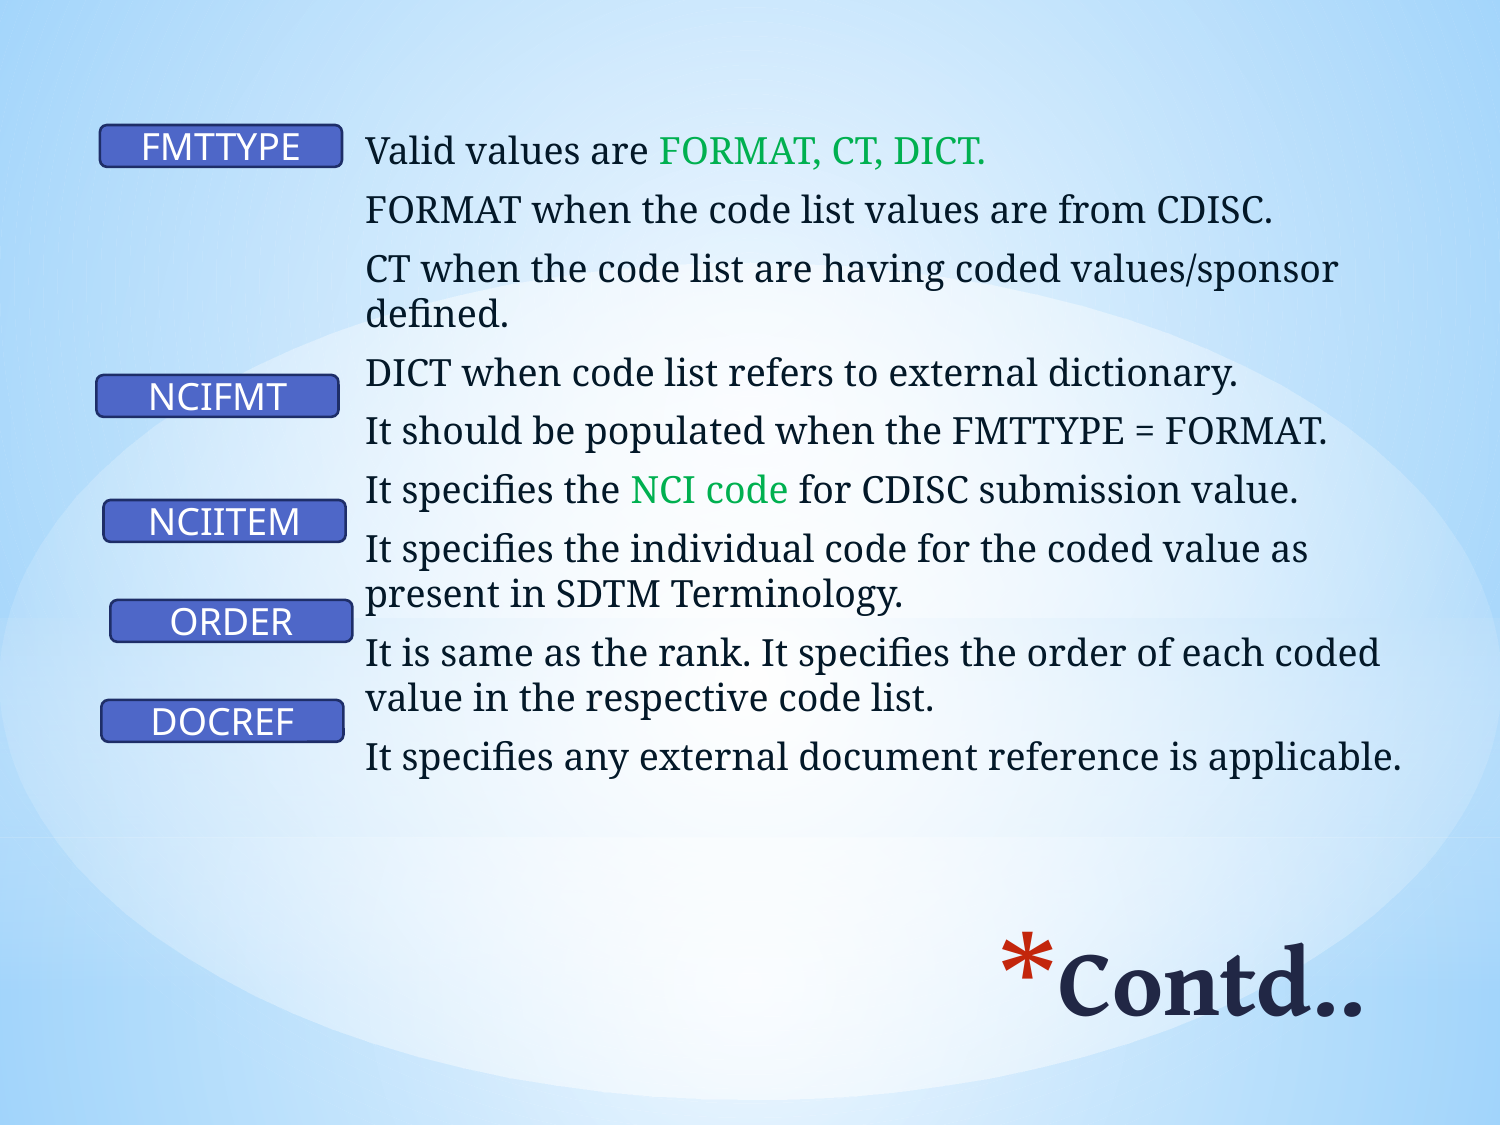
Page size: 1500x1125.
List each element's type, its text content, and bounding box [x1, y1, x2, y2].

list Valid values are FORMAT, CT, DICT. FORMAT when the code list values are from CDISC. CT when the code list are having coded values/sponsor defined. DICT when code list refers to external dictionary. It should be populated when the FMTTYPE = FORMAT. It specifies the NCI code for CDISC submission value. It specifies the individual code for the coded value as present in SDTM Terminology. It is same as the rank. It specifies the order of each coded value in the respective code list. It specifies any external document reference is applicable. [50, 120, 1425, 875]
text_box NCIITEM [102, 498, 347, 544]
title Contd.. [312, 912, 1381, 1100]
text_box FMTTYPE [98, 123, 344, 169]
text_box NCIFMT [95, 373, 340, 419]
text_box ORDER [109, 598, 354, 644]
text_box DOCREF [100, 698, 345, 744]
